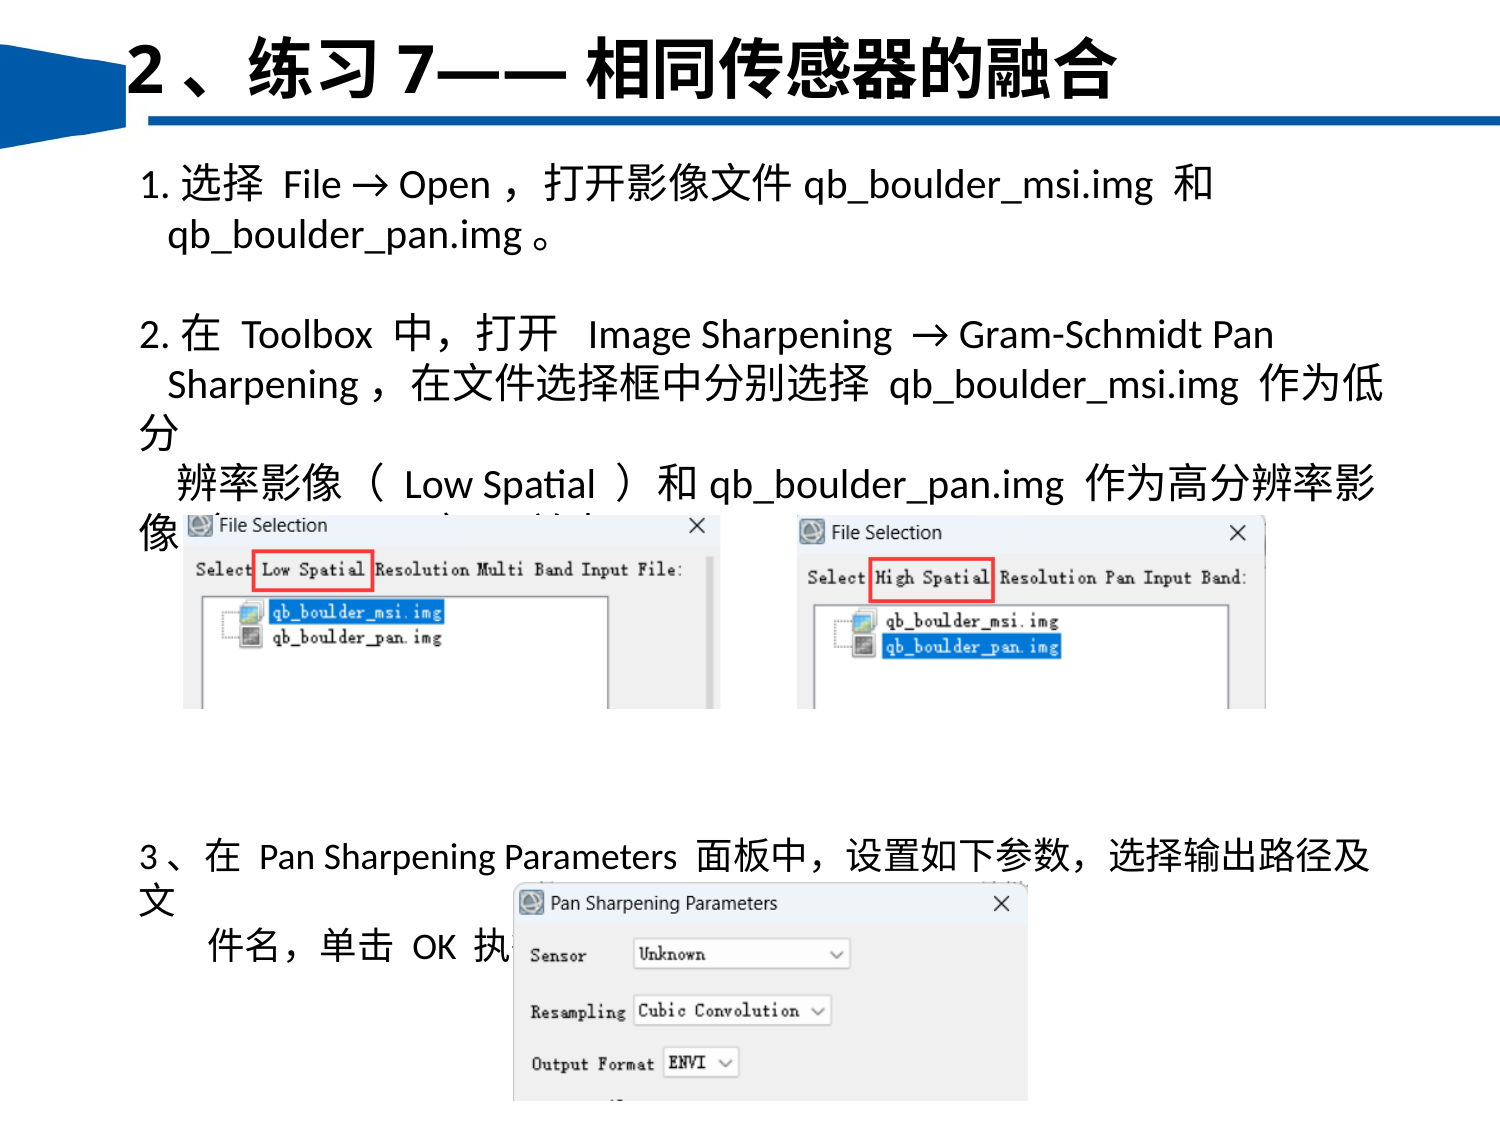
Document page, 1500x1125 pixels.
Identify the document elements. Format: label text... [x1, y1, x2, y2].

text_box 1.选择 File → Open，打开影像文件qb_boulder_msi.img 和 qb_boulder_pan.img。 2.在 Toolbox 中，打开 Image Sharpening → Gram-Schmidt Pan Sharpening，在文件选择框中分别选择 qb_boulder_msi.img 作为低分 辨率影像（ Low Spatial ）和qb_boulder_pan.img 作为高分辨率影像（High Spatial），单击 OK。 3、在 Pan Sharpening Parameters 面板中，设置如下参数，选择输出路径及文 件名，单击 OK 执行融合处理。 [123, 149, 1414, 974]
text_box 2、练习7——相同传感器的融合 [112, 19, 1500, 115]
picture [0, 0, 1500, 1125]
